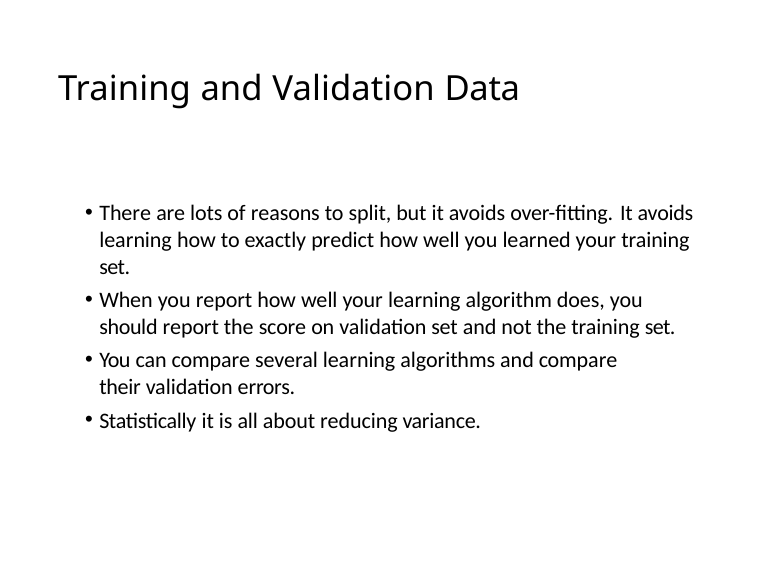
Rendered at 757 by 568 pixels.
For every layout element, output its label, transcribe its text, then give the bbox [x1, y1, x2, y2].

list There are lots of reasons to split, but it avoids over-fitting. It avoids learning how to exactly predict how well you learned your training set. When you report how well your learning algorithm does, you should report the score on validation set and not the training set. You can compare several learning algorithms and compare their validation errors. Statistically it is all about reducing variance. [51, 151, 705, 513]
title Training and Validation Data [51, 36, 705, 134]
